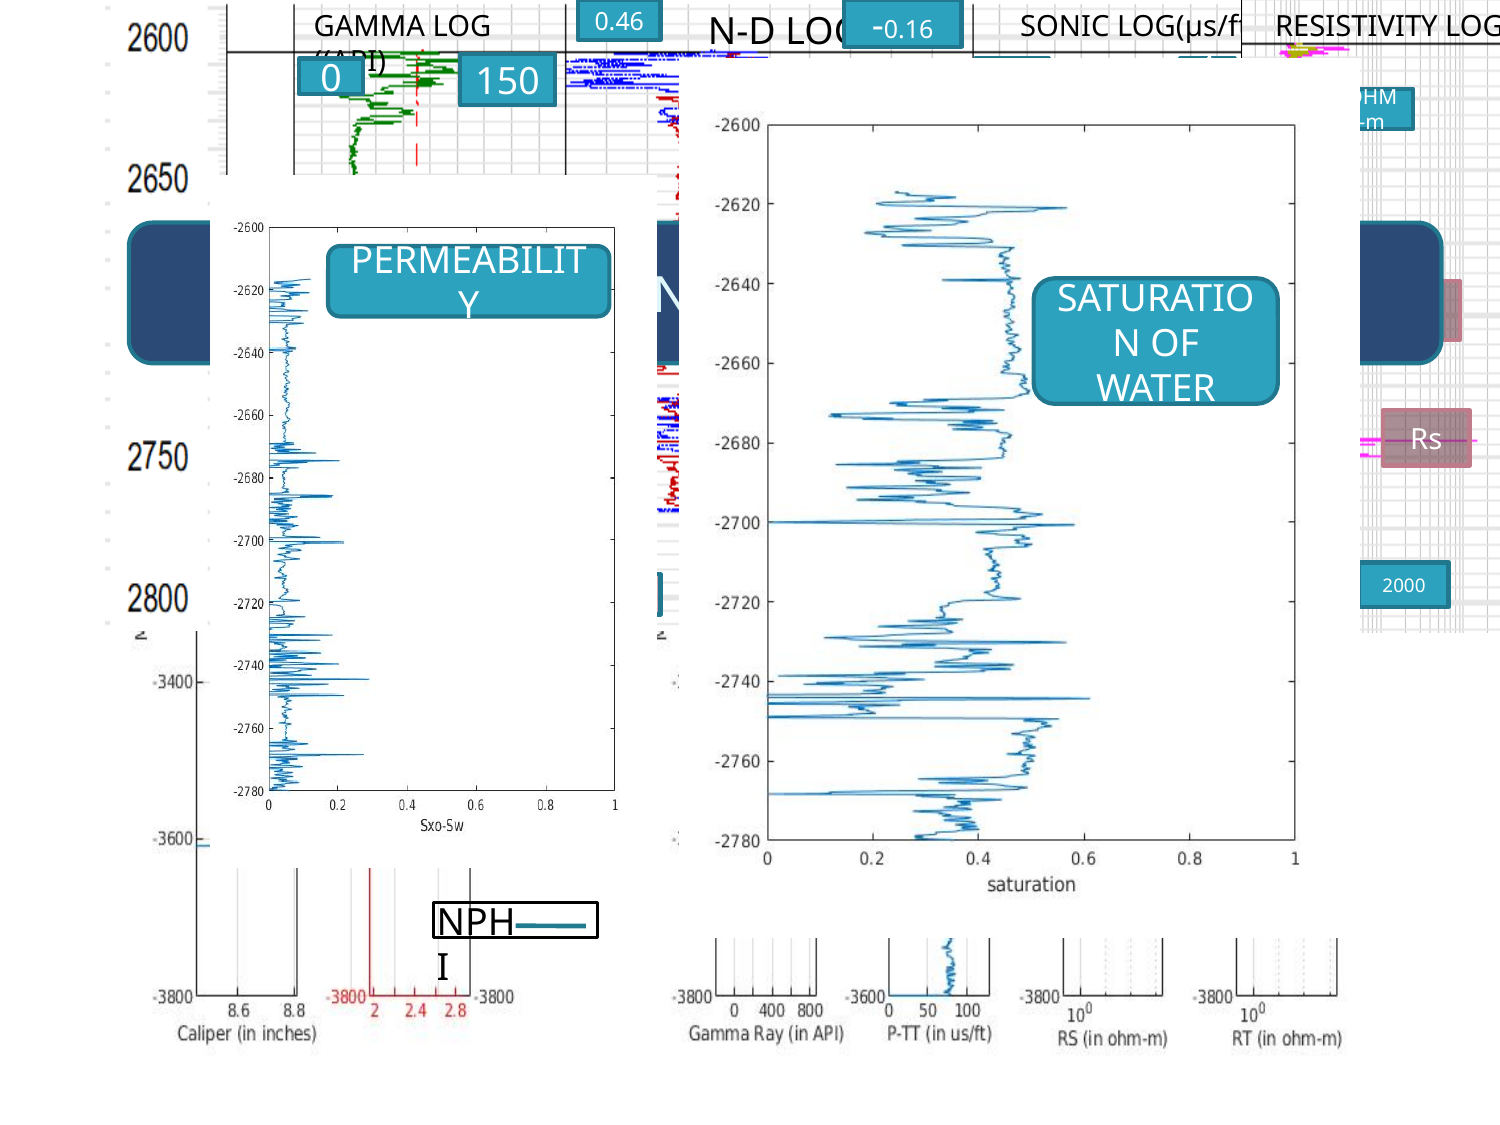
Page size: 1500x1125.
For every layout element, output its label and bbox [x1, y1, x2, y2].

text_box [105, 0, 1500, 634]
text_box [0, 0, 1500, 1125]
text_box [679, 58, 1360, 938]
text_box [210, 175, 657, 868]
